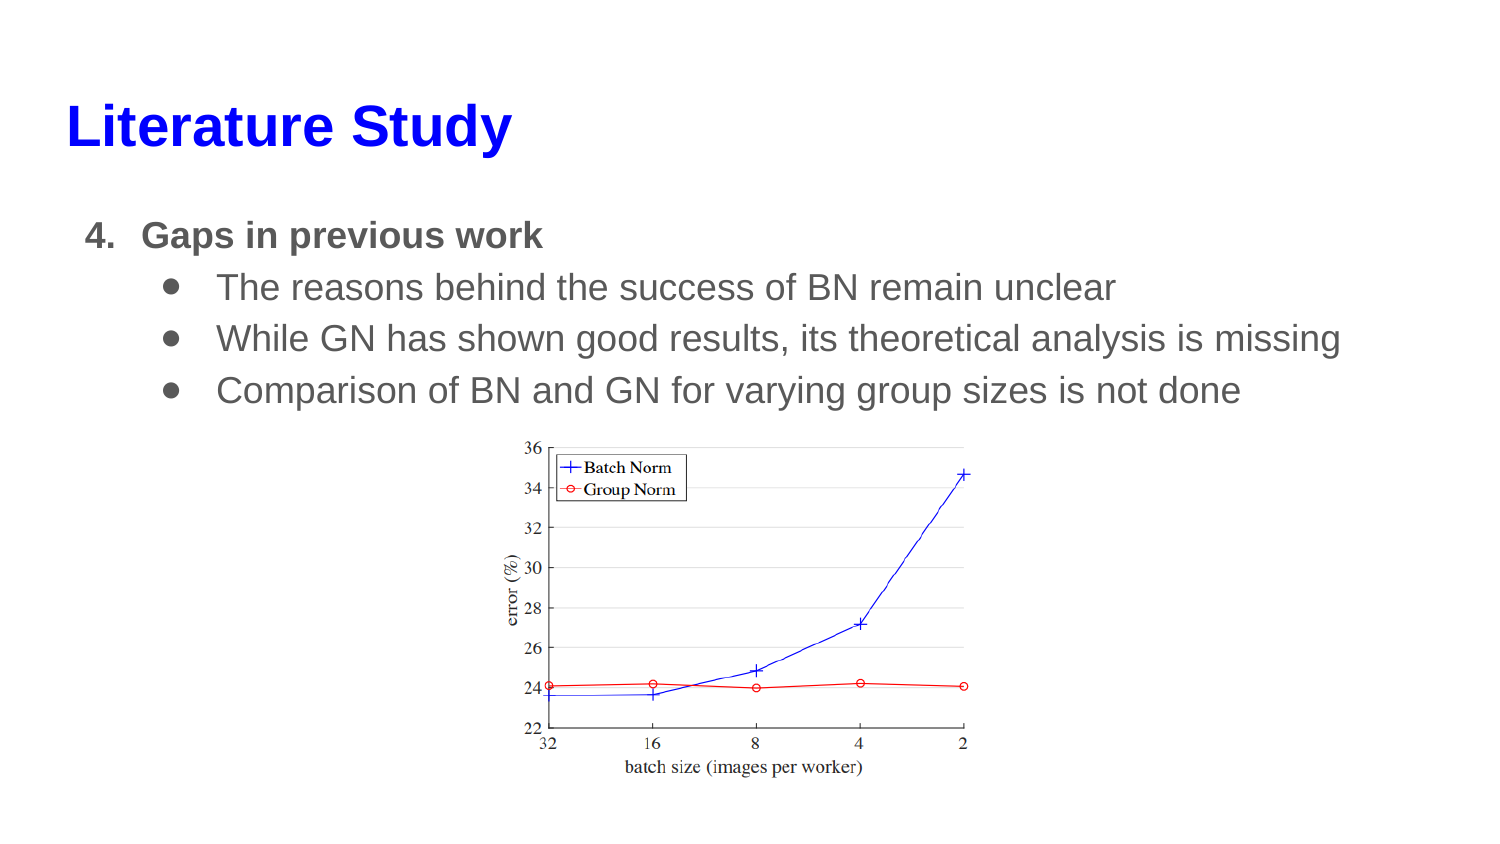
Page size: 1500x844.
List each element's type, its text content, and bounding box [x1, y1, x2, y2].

title Literature Study [51, 72, 1449, 167]
list Gaps in previous work The reasons behind the success of BN remain unclear While GN has shown good results, its theoretical analysis is missing Comparison of BN and GN for varying group sizes is not done [51, 189, 1449, 750]
picture [493, 420, 1007, 781]
